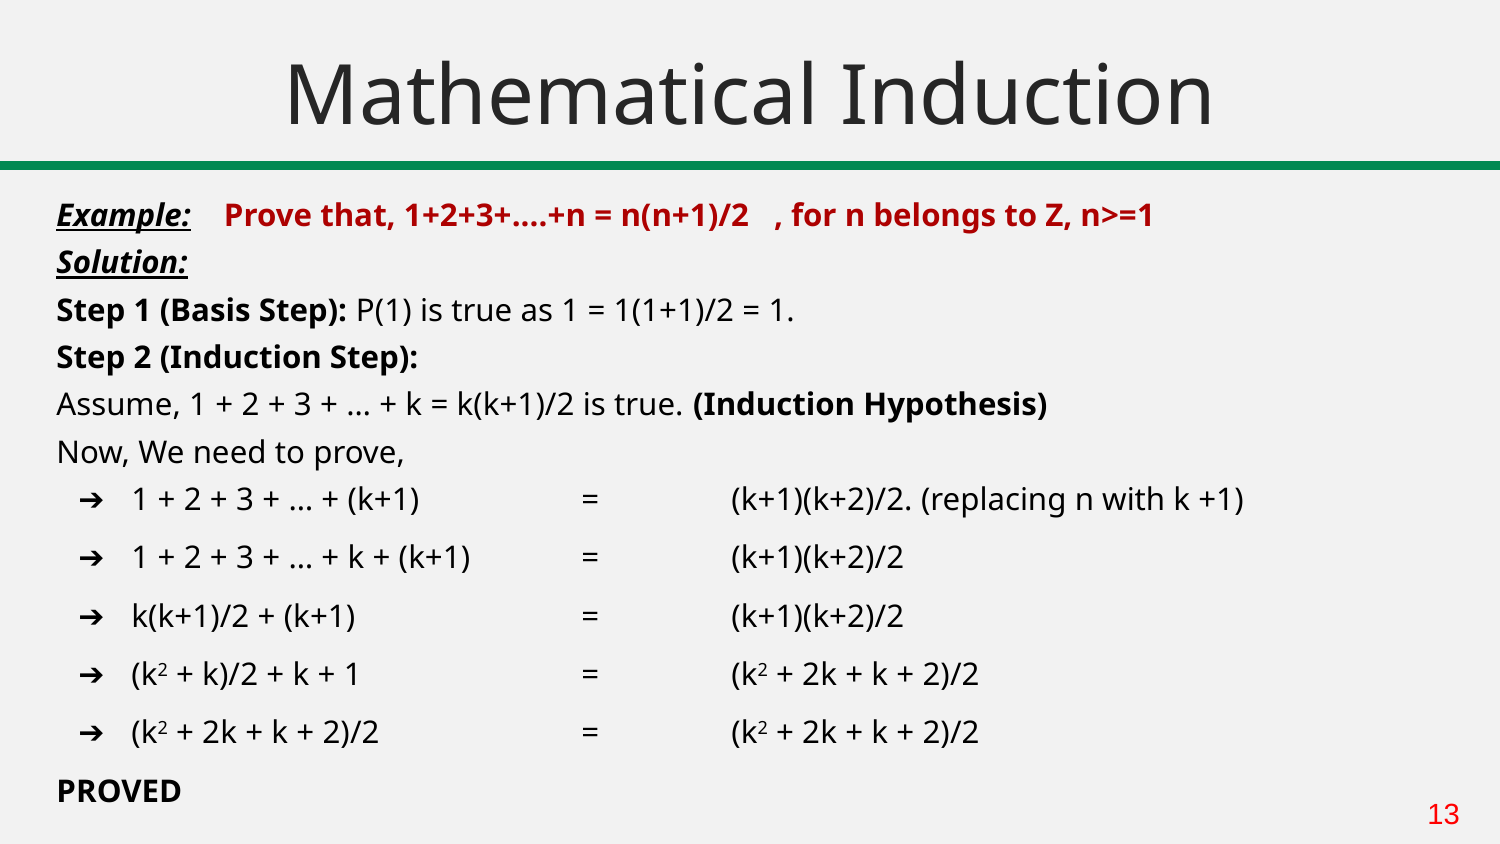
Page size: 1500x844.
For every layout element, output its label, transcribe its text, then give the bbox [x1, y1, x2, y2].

title Mathematical Induction [0, 26, 1500, 149]
list Example: Prove that, 1+2+3+....+n = n(n+1)/2 , for n belongs to Z, n>=1 Solution: Step 1 (Basis Step): P(1) is true as 1 = 1(1+1)/2 = 1. Step 2 (Induction Step): Assume, 1 + 2 + 3 + … + k = k(k+1)/2 is true. (Induction Hypothesis) Now, We need to prove, 1 + 2 + 3 + … + (k+1) = (k+1)(k+2)/2. (replacing n with k +1) 1 + 2 + 3 + … + k + (k+1) = (k+1)(k+2)/2 k(k+1)/2 + (k+1) = (k+1)(k+2)/2 (k2 + k)/2 + k + 1 = (k2 + 2k + k + 2)/2 (k2 + 2k + k + 2)/2 = (k2 + 2k + k + 2)/2 PROVED [41, 187, 1456, 844]
